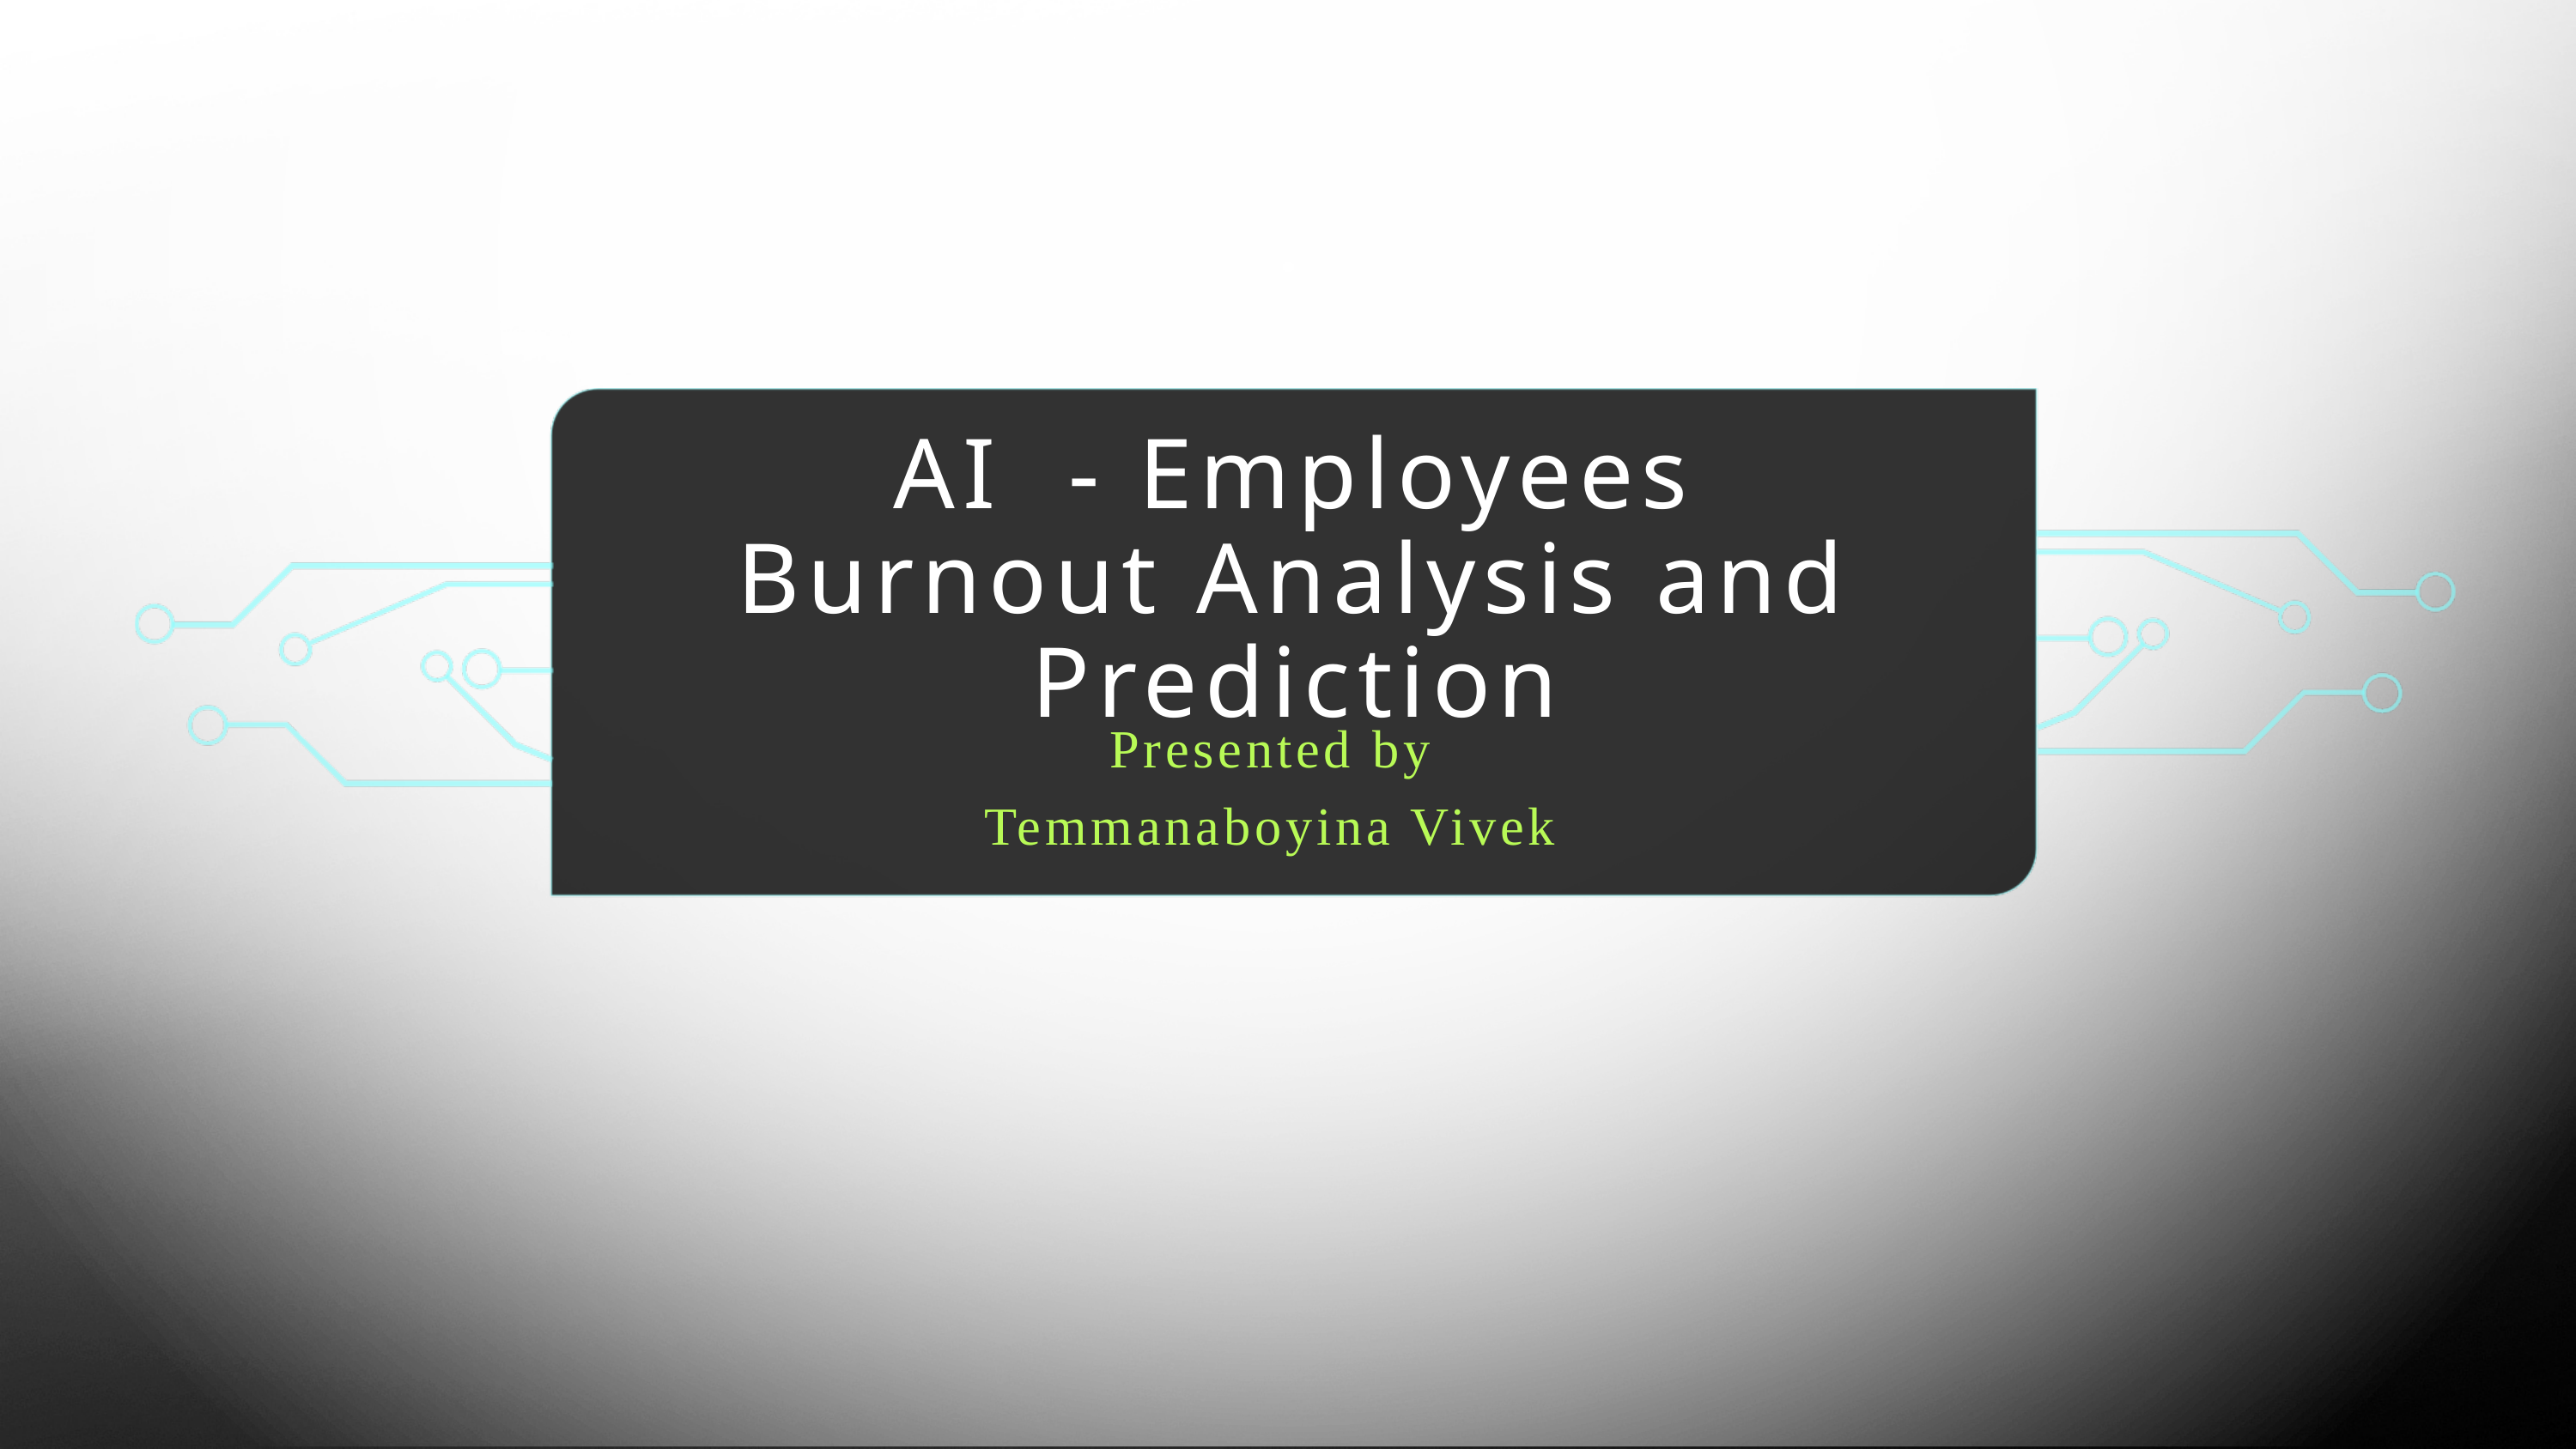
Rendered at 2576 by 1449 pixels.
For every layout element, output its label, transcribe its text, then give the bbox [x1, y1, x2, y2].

text_box Presented by Temmanaboyina Vivek [558, 701, 1983, 857]
text_box [0, 0, 2576, 1446]
text_box AI - Employees Burnout Analysis and Prediction [735, 423, 1855, 701]
text_box [135, 388, 2456, 899]
